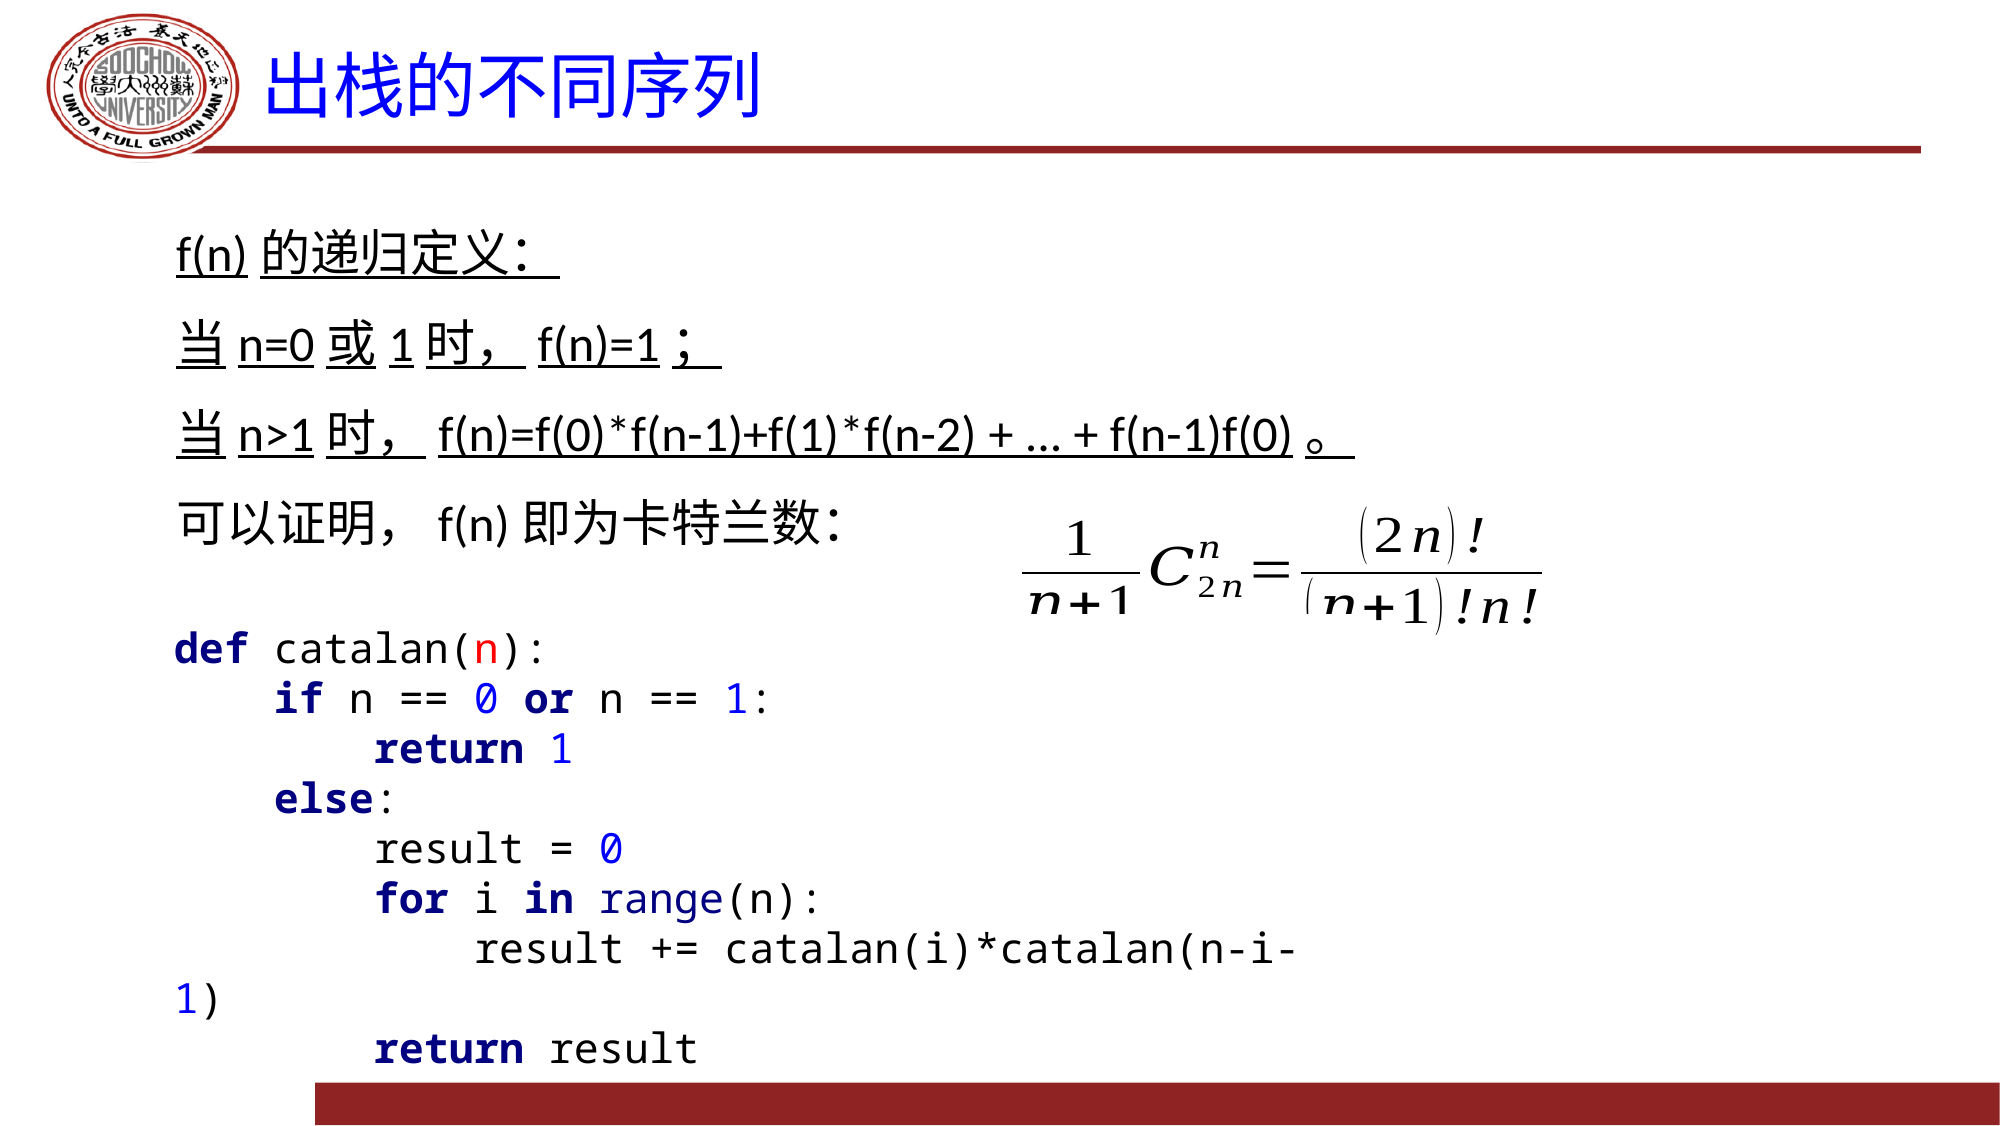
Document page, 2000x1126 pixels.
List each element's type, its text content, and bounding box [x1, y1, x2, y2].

text_box f(n)的递归定义： 当n=0或1时，f(n)=1； 当n>1时，f(n)=f(0)*f(n-1)+f(1)*f(n-2) + ... + f(n-1)f(0)。 可以证明，f(n)即为卡特兰数： [161, 184, 1745, 560]
title 出栈的不同序列 [242, 30, 1921, 138]
text_box def catalan(n): if n == 0 or n == 1: return 1 else: result = 0 for i in range(n): result += catalan(i)*catalan(n-i-1) return result [159, 614, 1361, 1080]
picture [40, 9, 246, 163]
